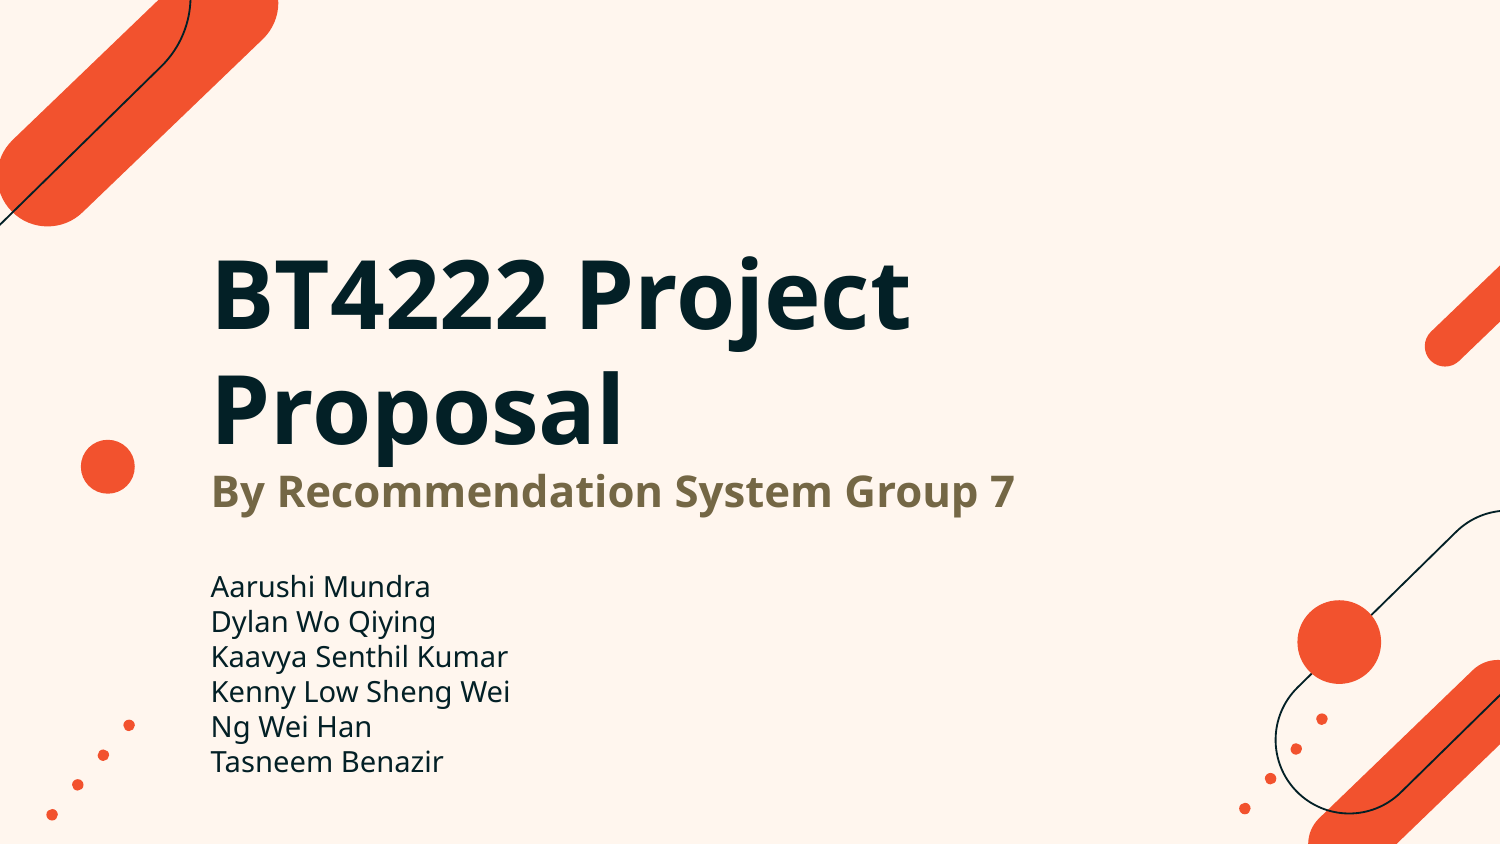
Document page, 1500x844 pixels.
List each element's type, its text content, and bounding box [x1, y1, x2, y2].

subtitle Aarushi Mundra Dylan Wo Qiying Kaavya Senthil Kumar Kenny Low Sheng Wei Ng Wei Han Tasneem Benazir [195, 553, 1111, 795]
title BT4222 Project Proposal By Recommendation System Group 7 [195, 158, 1277, 532]
